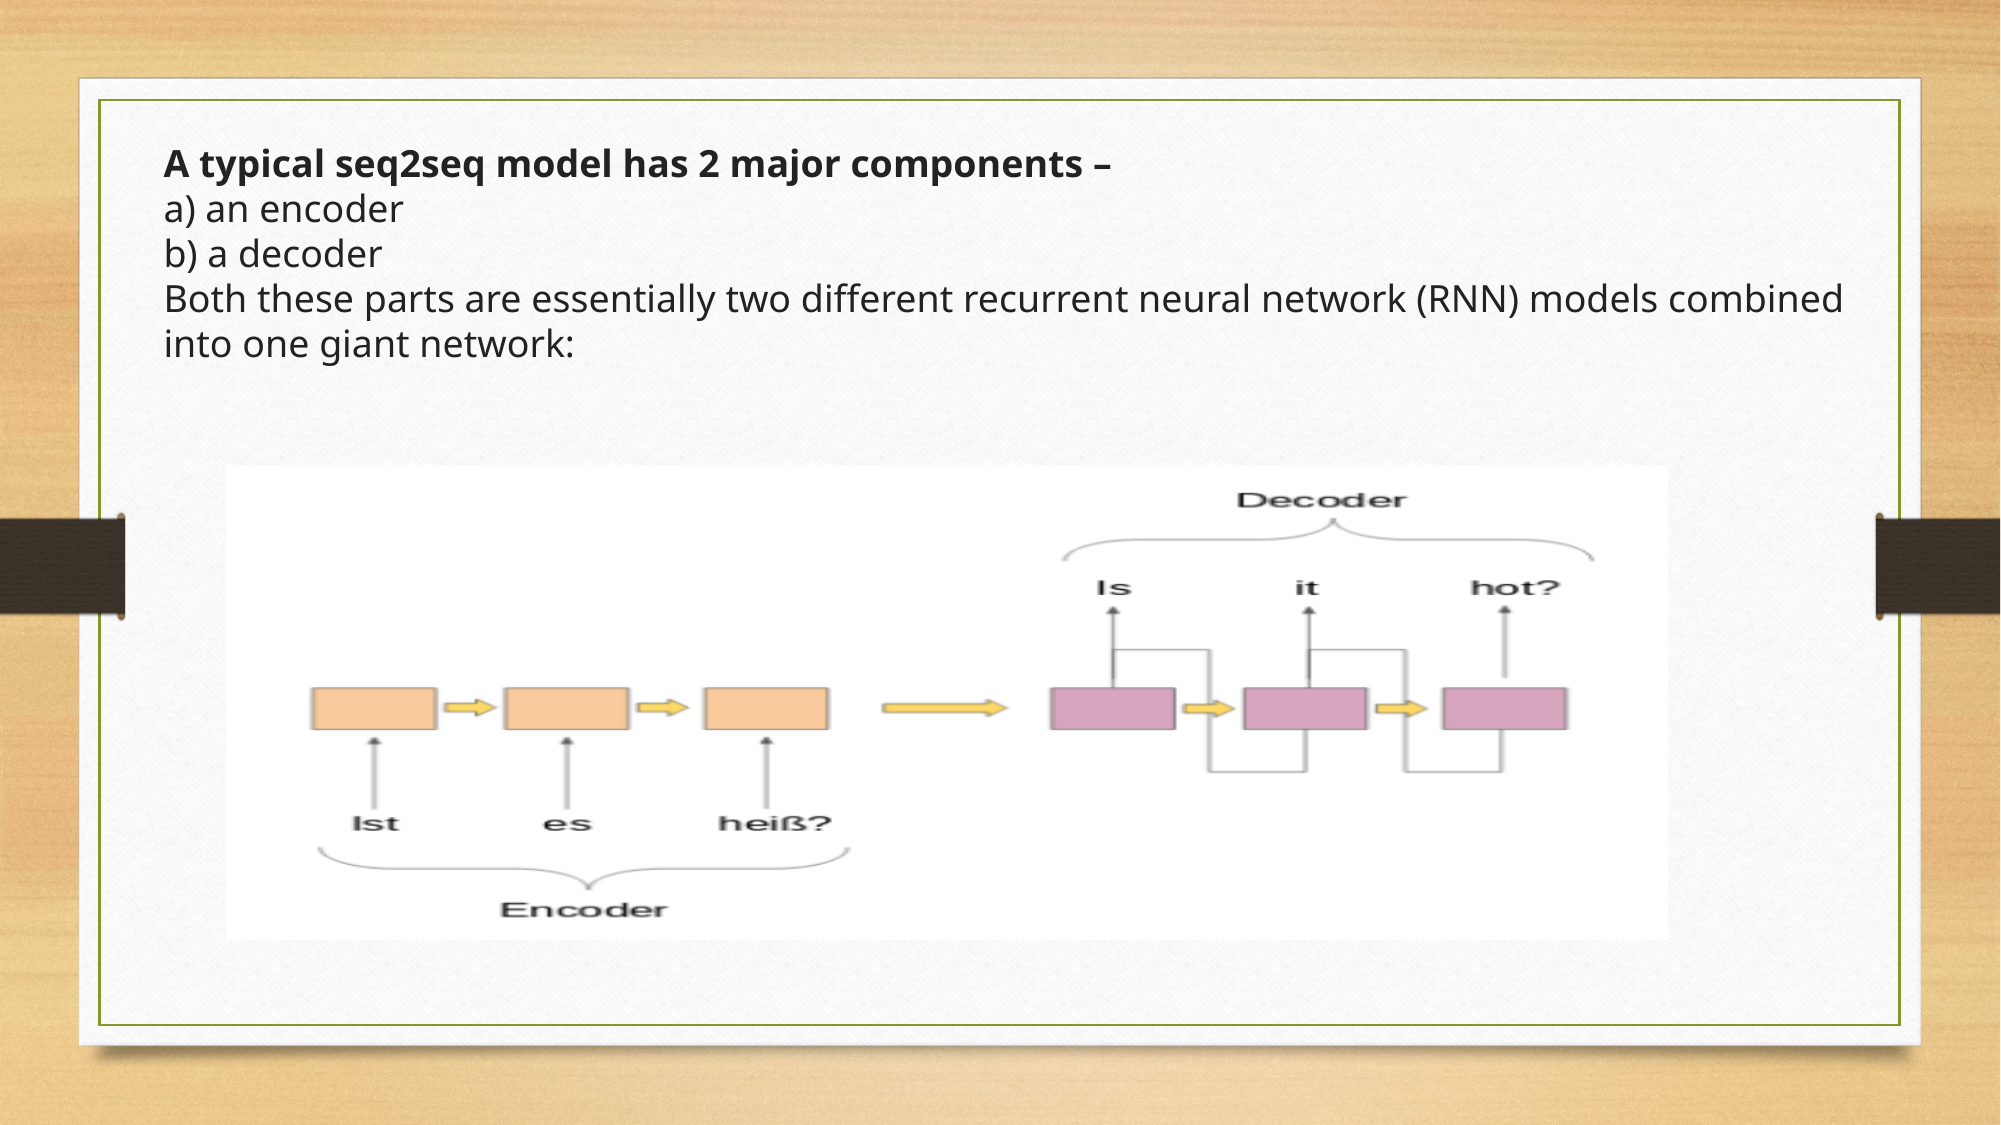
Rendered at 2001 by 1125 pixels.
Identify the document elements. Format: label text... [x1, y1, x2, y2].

text_box A typical seq2seq model has 2 major components – a) an encoder b) a decoder Both these parts are essentially two different recurrent neural network (RNN) models combined into one giant network: [148, 132, 1878, 418]
picture [0, 0, 2001, 1125]
